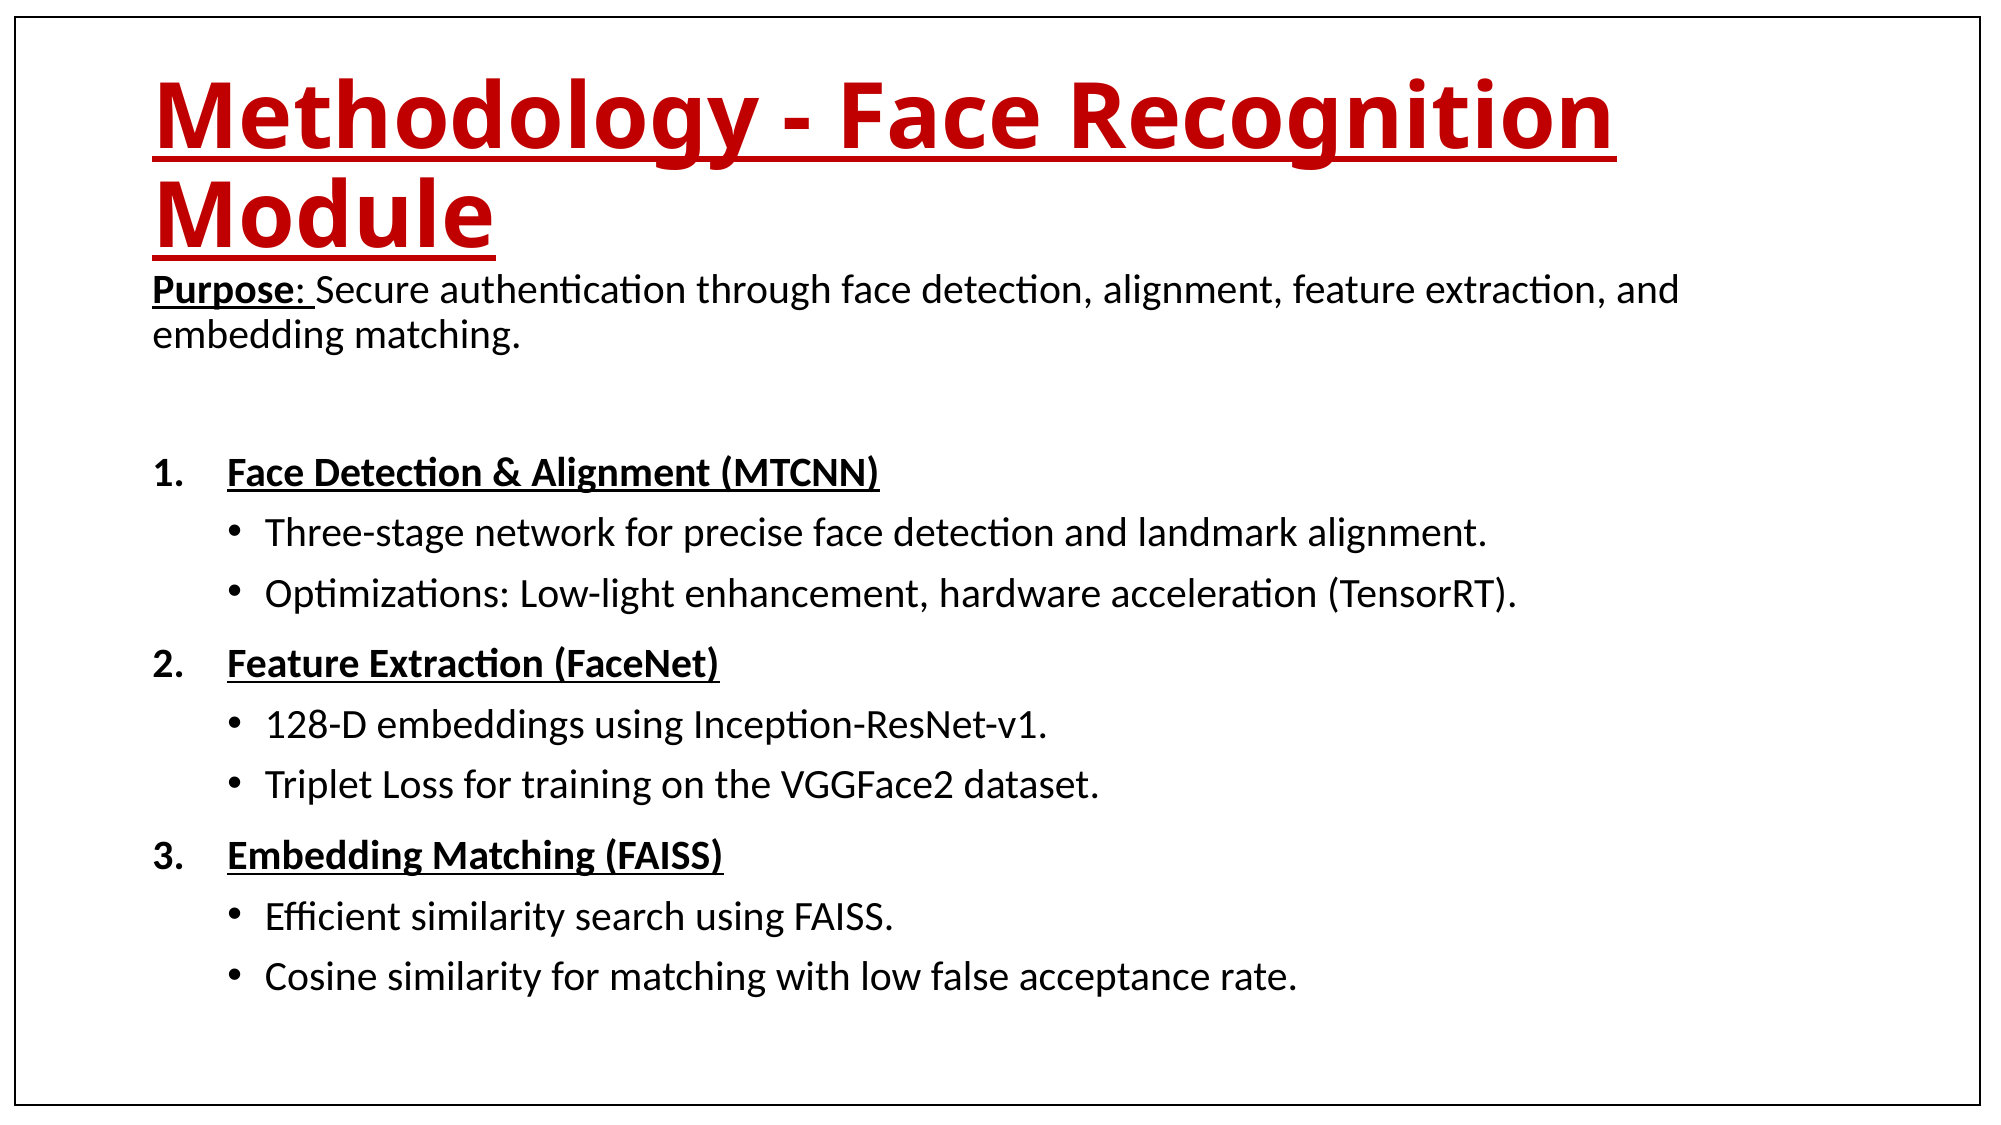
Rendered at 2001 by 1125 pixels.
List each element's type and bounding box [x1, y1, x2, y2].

text_box [14, 16, 1981, 1106]
